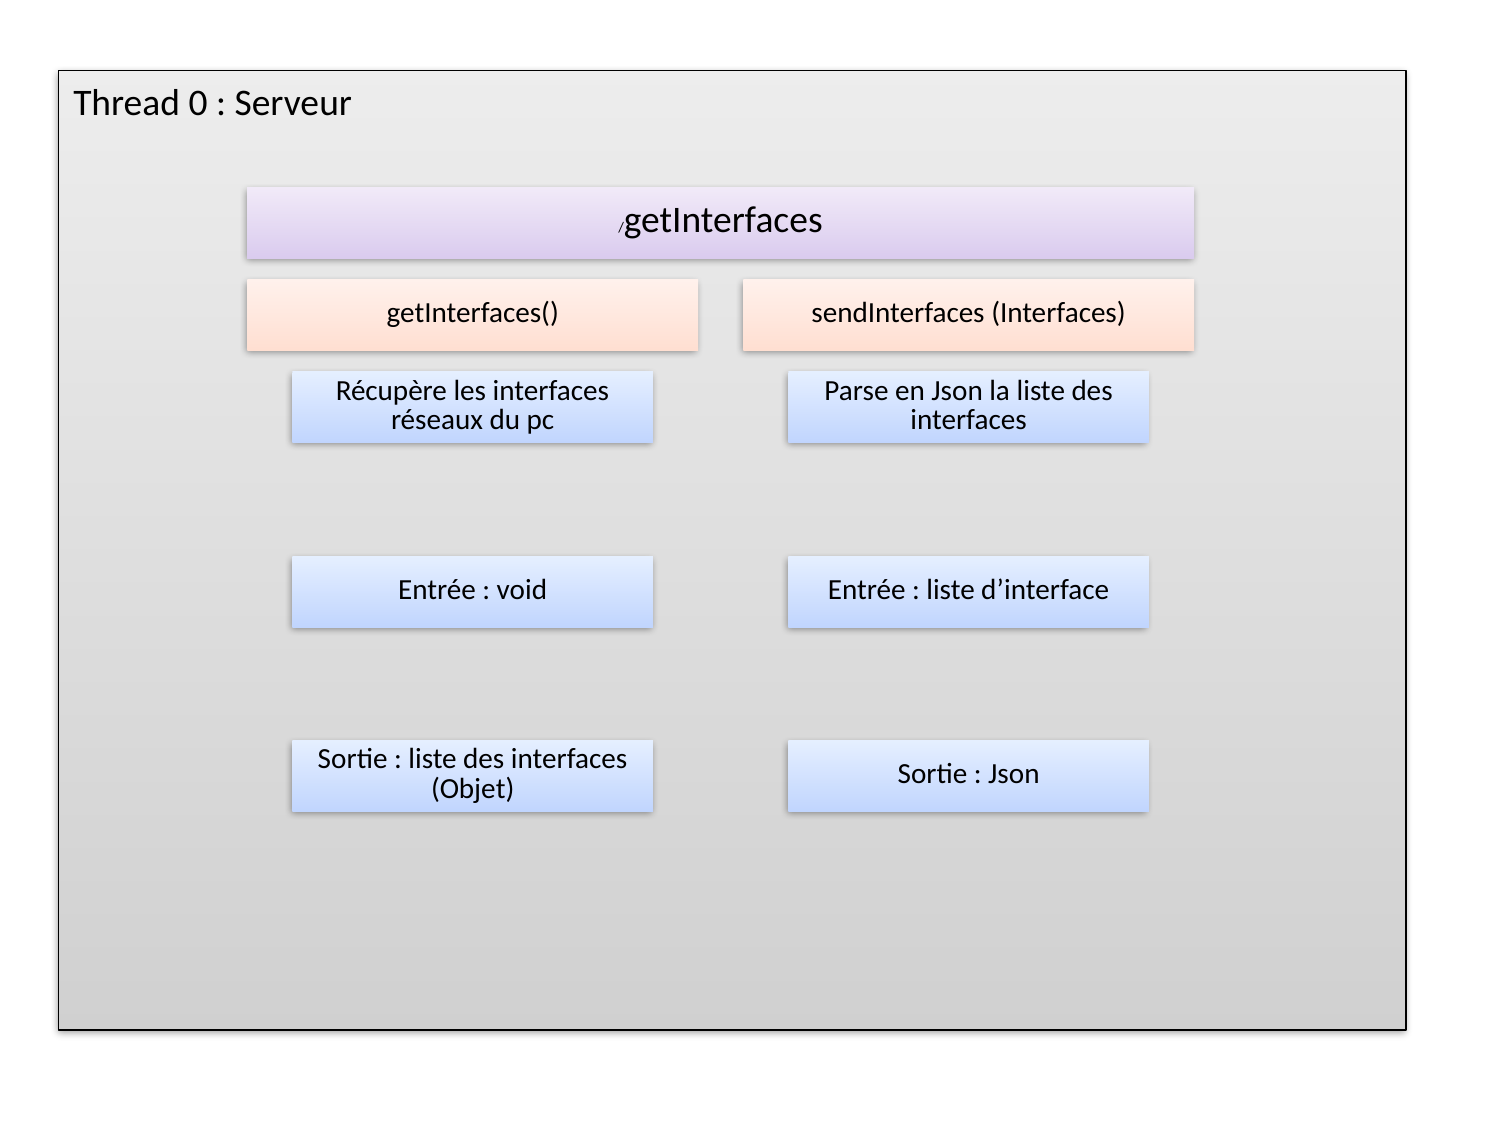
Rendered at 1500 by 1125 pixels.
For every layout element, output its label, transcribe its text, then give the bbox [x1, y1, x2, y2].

text_box Thread 0 : Serveur [58, 70, 1407, 1031]
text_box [128, 187, 1313, 997]
